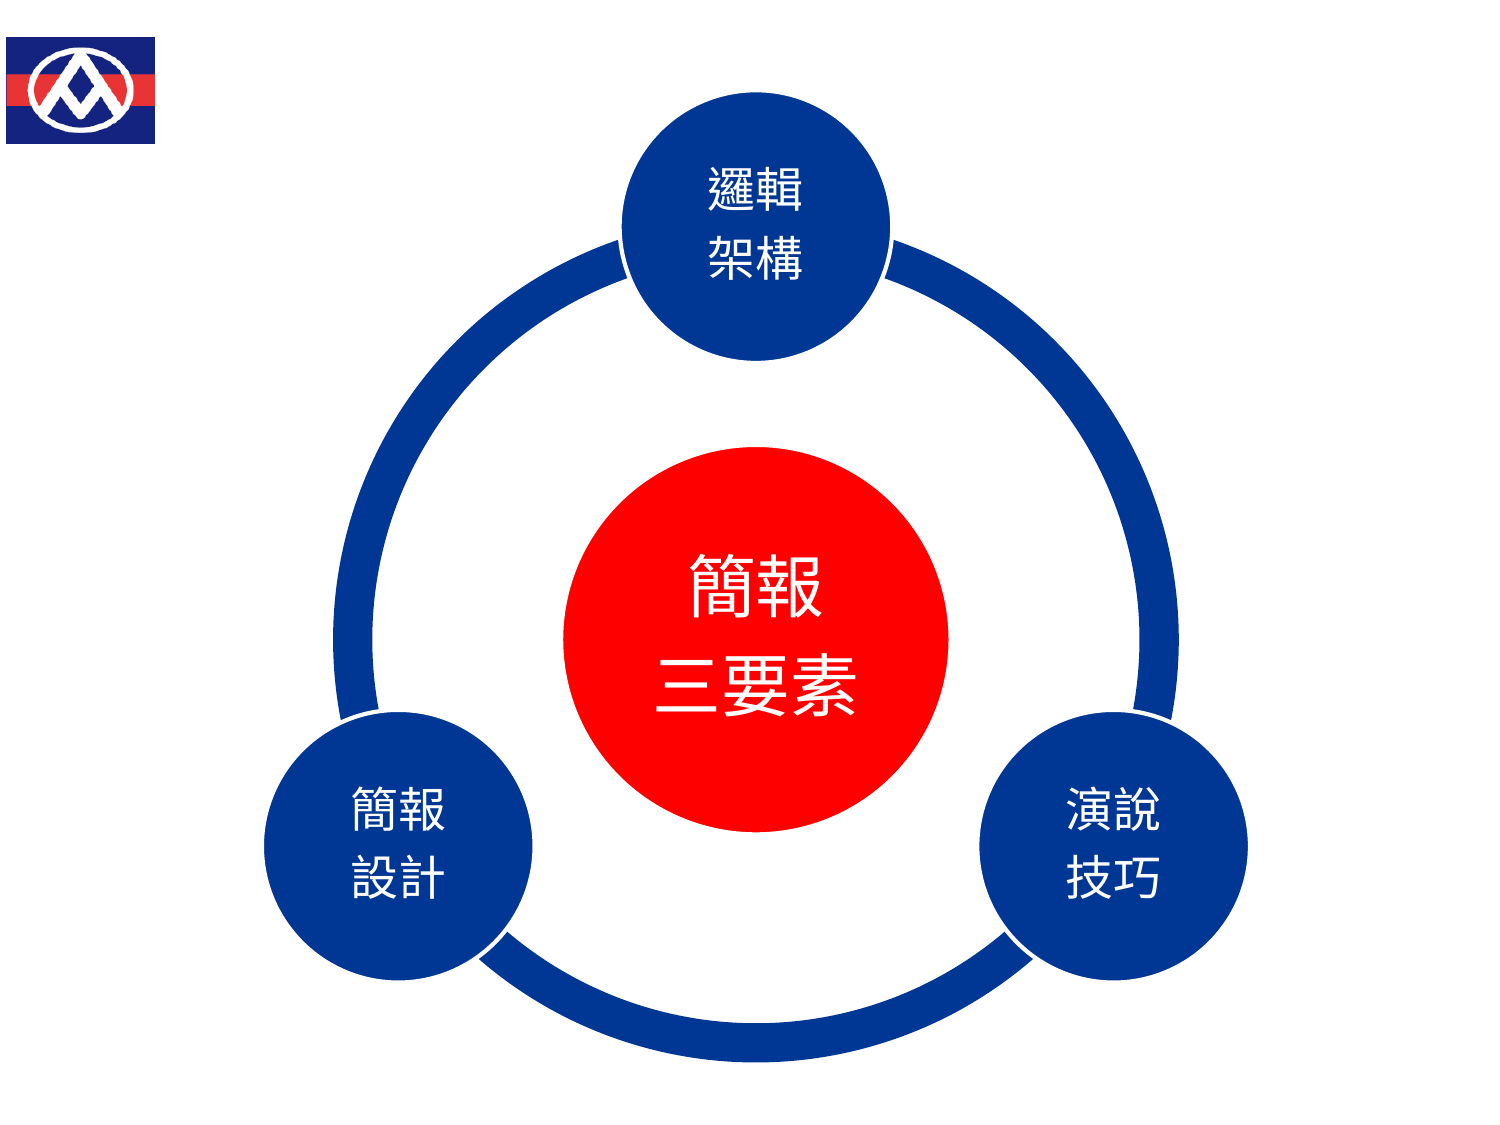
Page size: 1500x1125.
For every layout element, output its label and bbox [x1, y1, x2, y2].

text_box [29, 89, 1483, 1118]
picture [0, 34, 160, 149]
